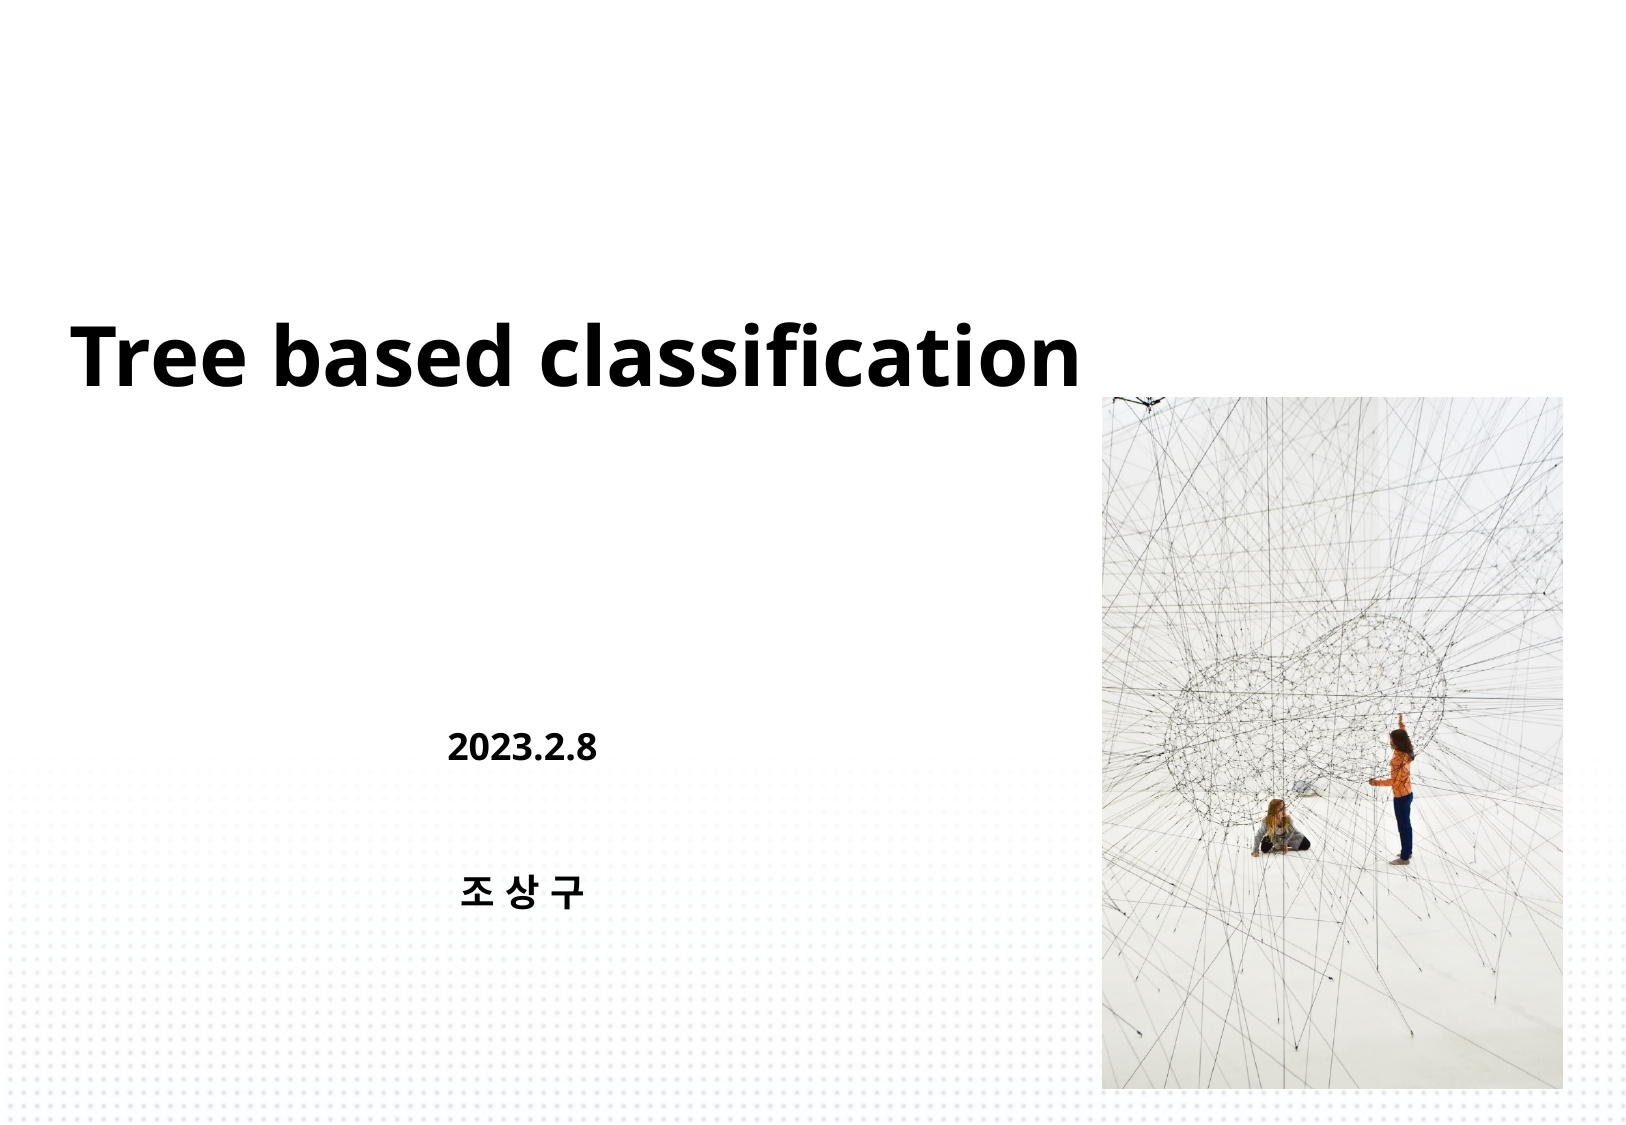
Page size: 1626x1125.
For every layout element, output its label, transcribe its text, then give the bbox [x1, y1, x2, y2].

text_box Tree based classification [0, 196, 1179, 374]
text_box 2023.2.8 조 상 구 [95, 715, 950, 941]
picture [0, 0, 1626, 1125]
